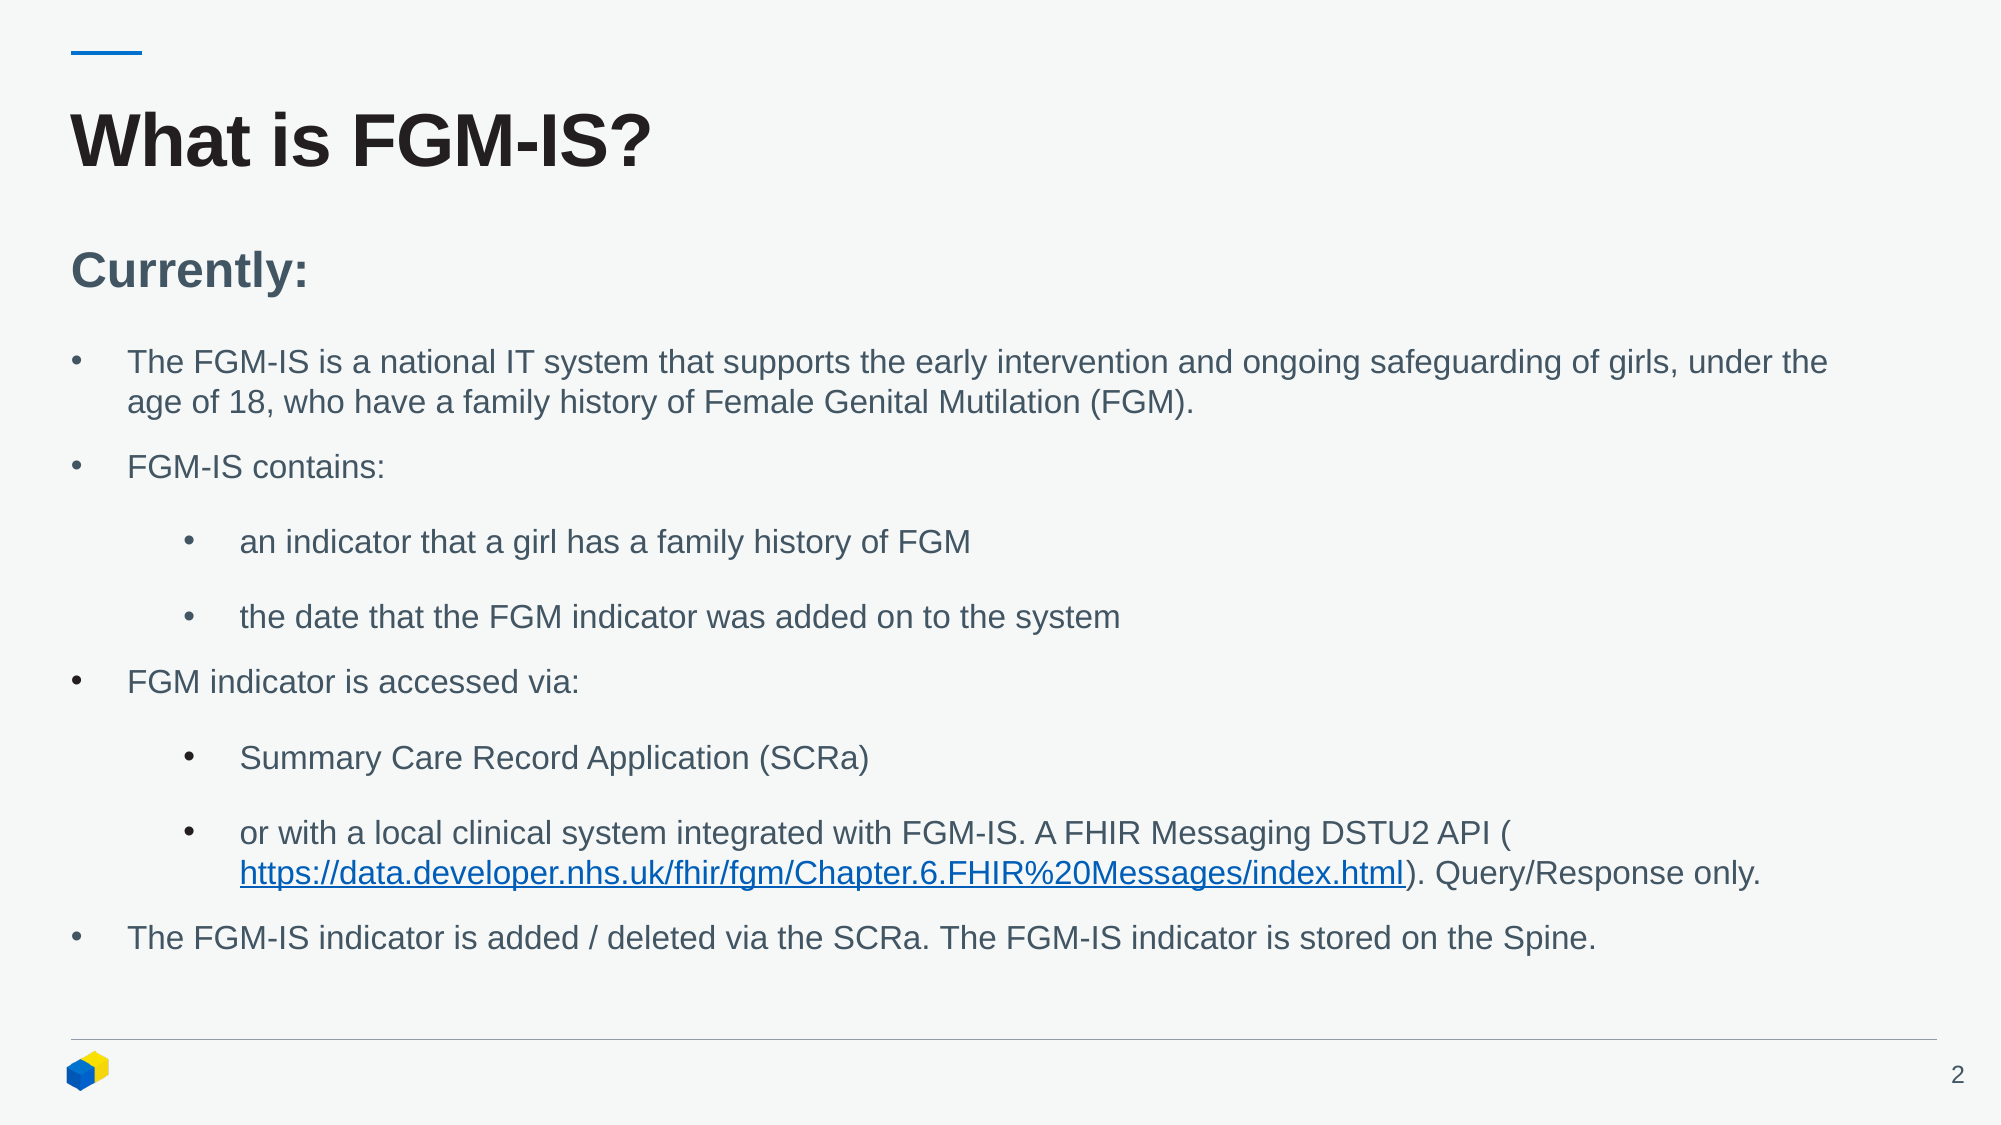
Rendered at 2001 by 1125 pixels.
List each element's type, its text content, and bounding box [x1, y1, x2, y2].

list The FGM-IS is a national IT system that supports the early intervention and ongoing safeguarding of girls, under the age of 18, who have a family history of Female Genital Mutilation (FGM). FGM-IS contains: an indicator that a girl has a family history of FGM the date that the FGM indicator was added on to the system FGM indicator is accessed via: Summary Care Record Application (SCRa) or with a local clinical system integrated with FGM-IS. A FHIR Messaging DSTU2 API (https://data.developer.nhs.uk/fhir/fgm/Chapter.6.FHIR%20Messages/index.html). Query/Response only. The FGM-IS indicator is added / deleted via the SCRa. The FGM-IS indicator is stored on the Spine. [70, 340, 1890, 1030]
title What is FGM-IS? [70, 70, 1942, 213]
list Currently: [70, 237, 1878, 332]
picture [56, 1040, 119, 1102]
